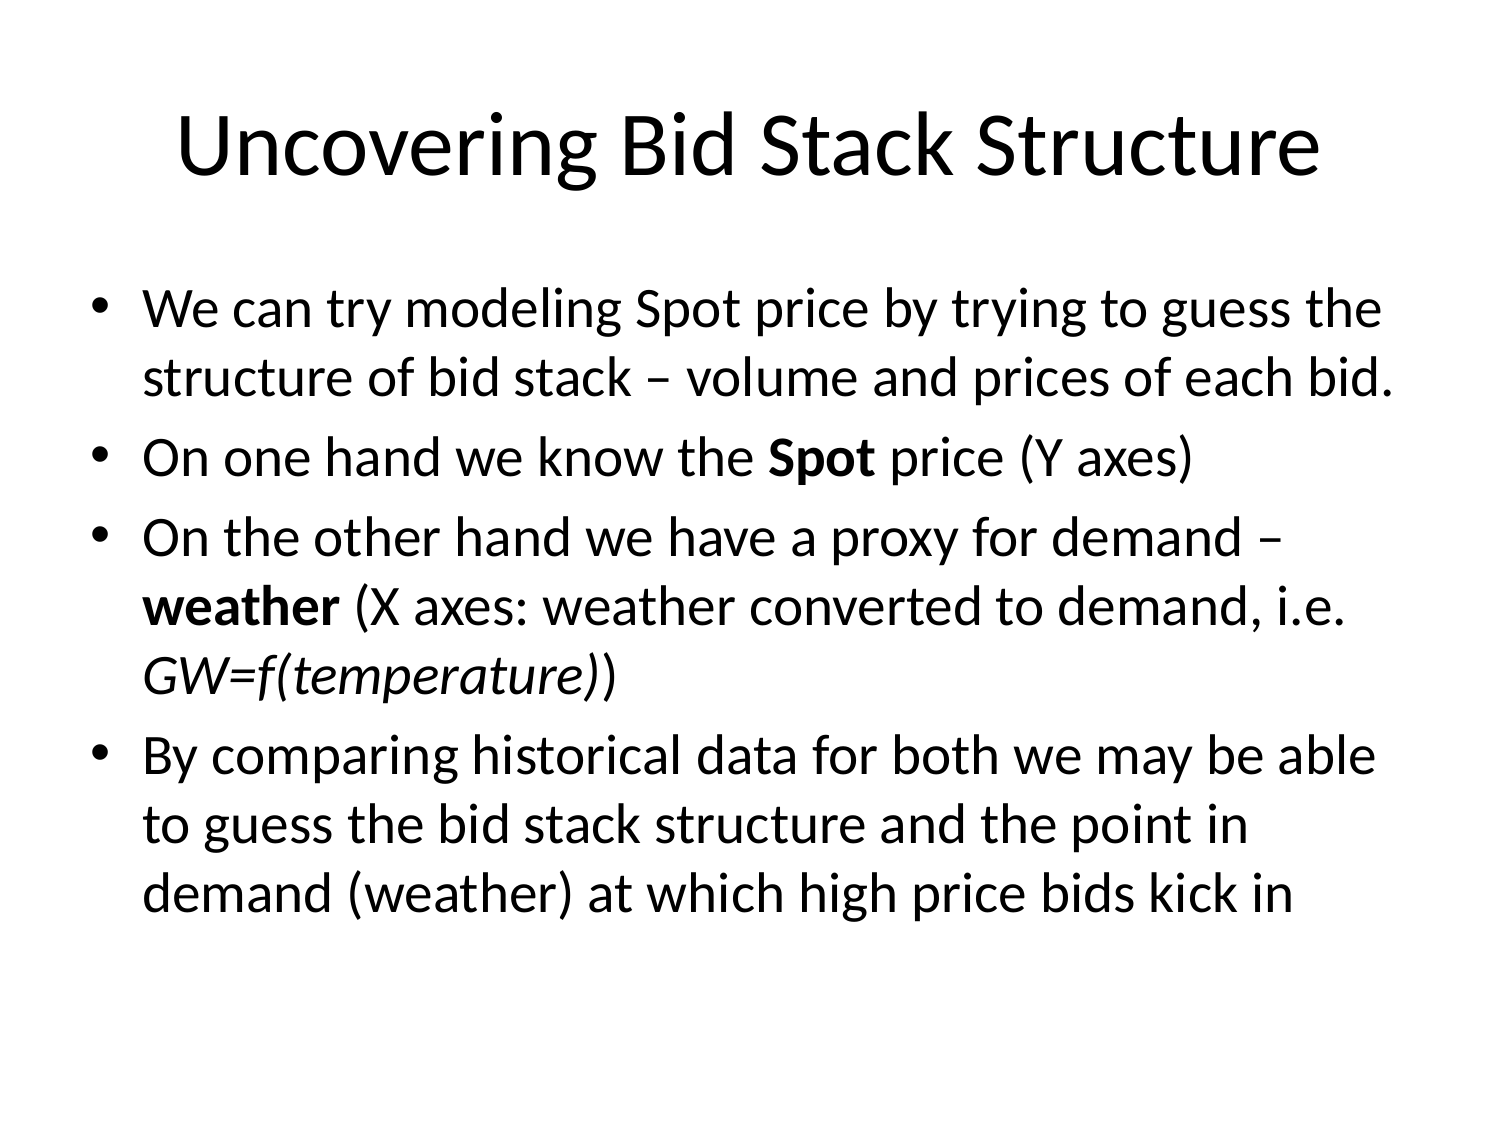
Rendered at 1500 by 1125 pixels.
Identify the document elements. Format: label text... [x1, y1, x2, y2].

title Uncovering Bid Stack Structure [75, 45, 1425, 233]
list We can try modeling Spot price by trying to guess the structure of bid stack – volume and prices of each bid. On one hand we know the Spot price (Y axes) On the other hand we have a proxy for demand – weather (X axes: weather converted to demand, i.e. GW=f(temperature)) By comparing historical data for both we may be able to guess the bid stack structure and the point in demand (weather) at which high price bids kick in [75, 262, 1425, 1005]
